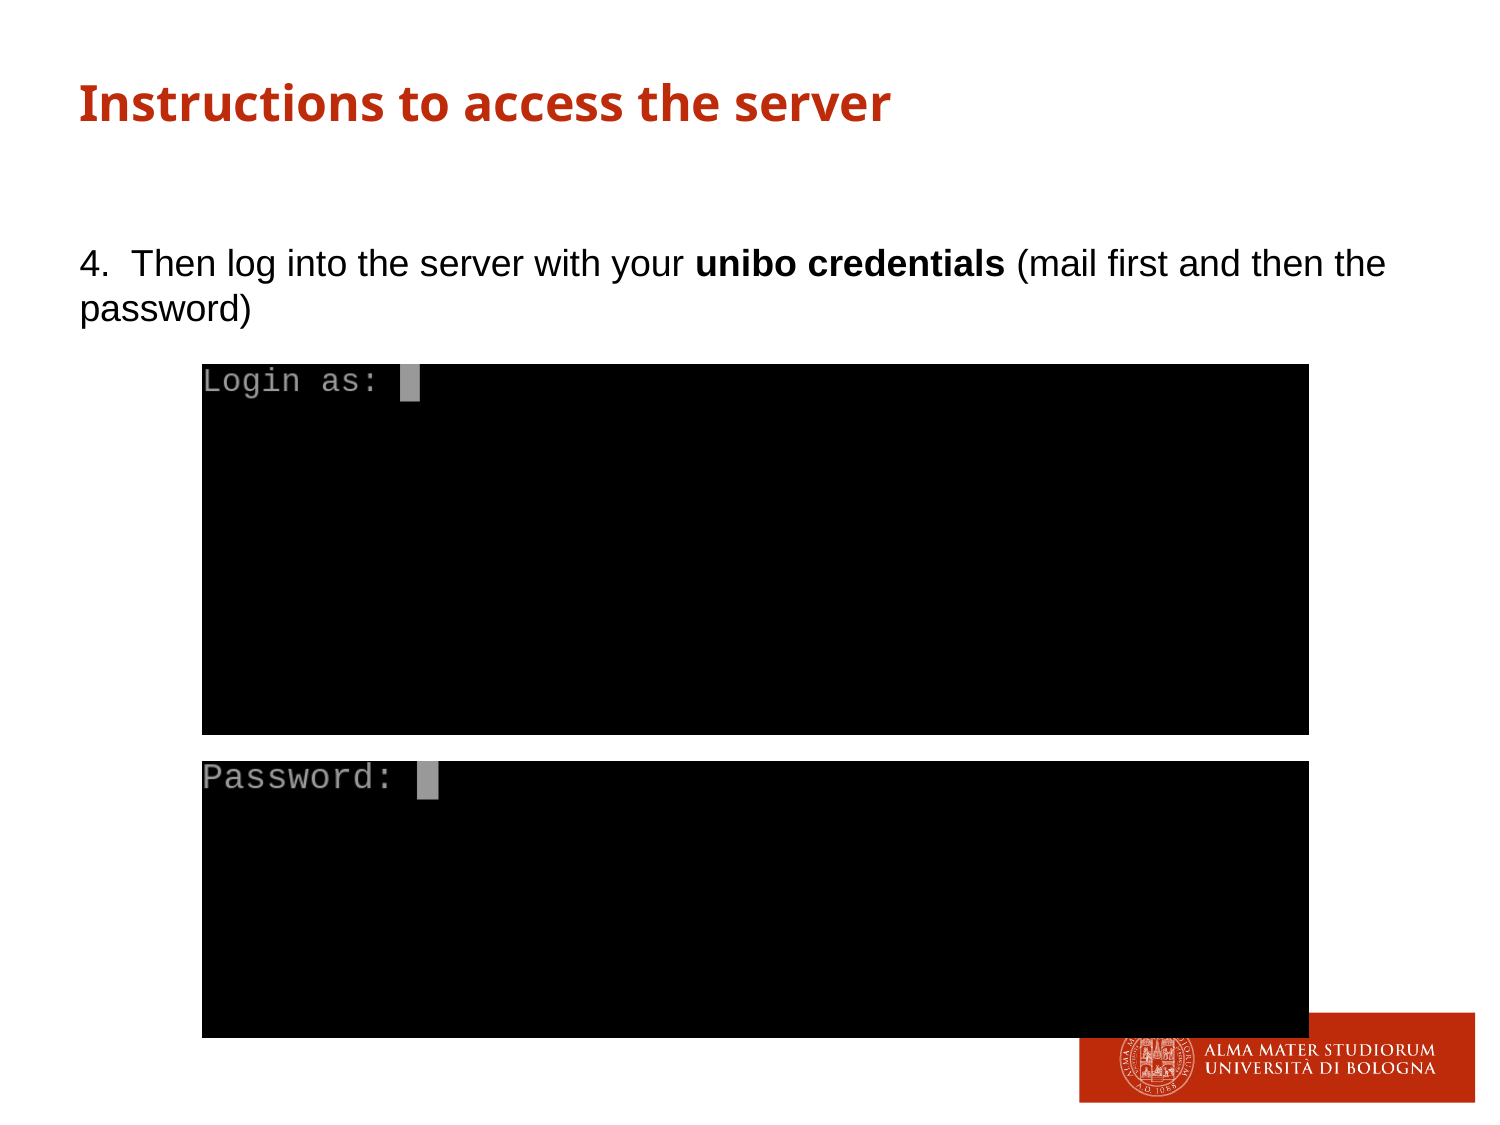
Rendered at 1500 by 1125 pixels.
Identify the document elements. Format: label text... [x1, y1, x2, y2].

list 4. Then log into the server with your unibo credentials (mail first and then the password) [64, 231, 1447, 988]
picture [202, 363, 1310, 736]
list Instructions to access the server [64, 78, 1447, 185]
picture [202, 761, 1442, 1102]
